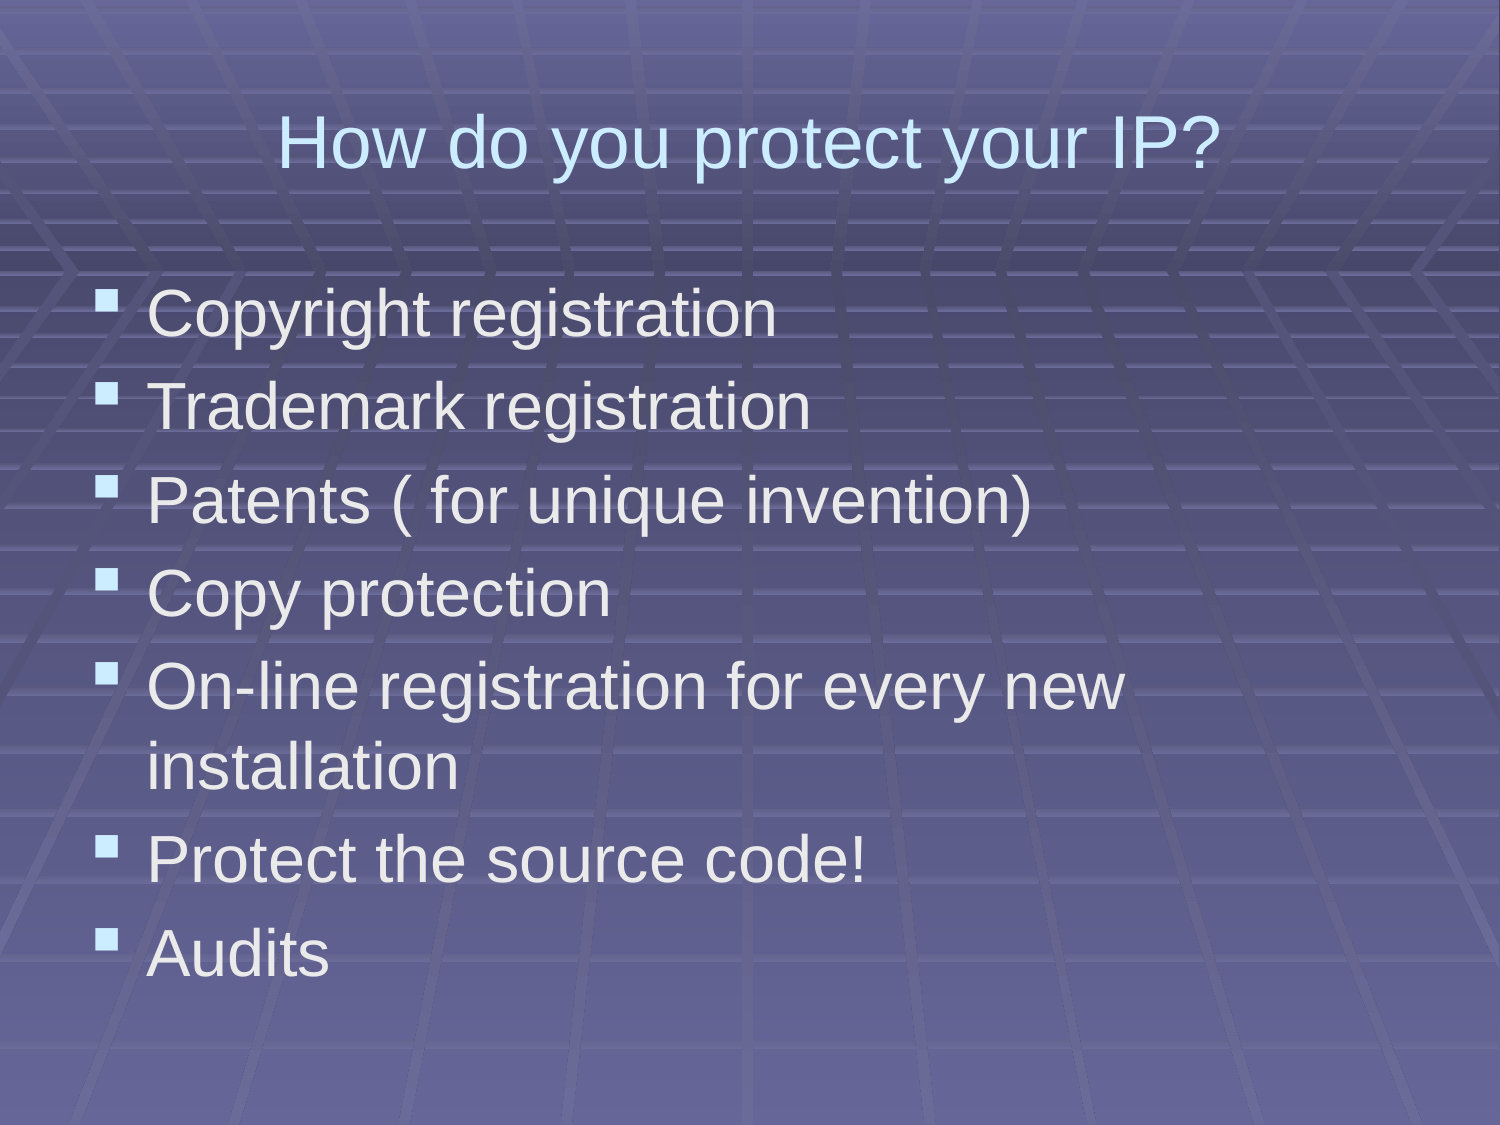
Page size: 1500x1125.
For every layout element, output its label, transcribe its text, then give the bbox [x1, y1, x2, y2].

title How do you protect your IP? [74, 44, 1425, 233]
list Copyright registration Trademark registration Patents ( for unique invention) Copy protection On-line registration for every new installation Protect the source code! Audits [74, 262, 1425, 1000]
